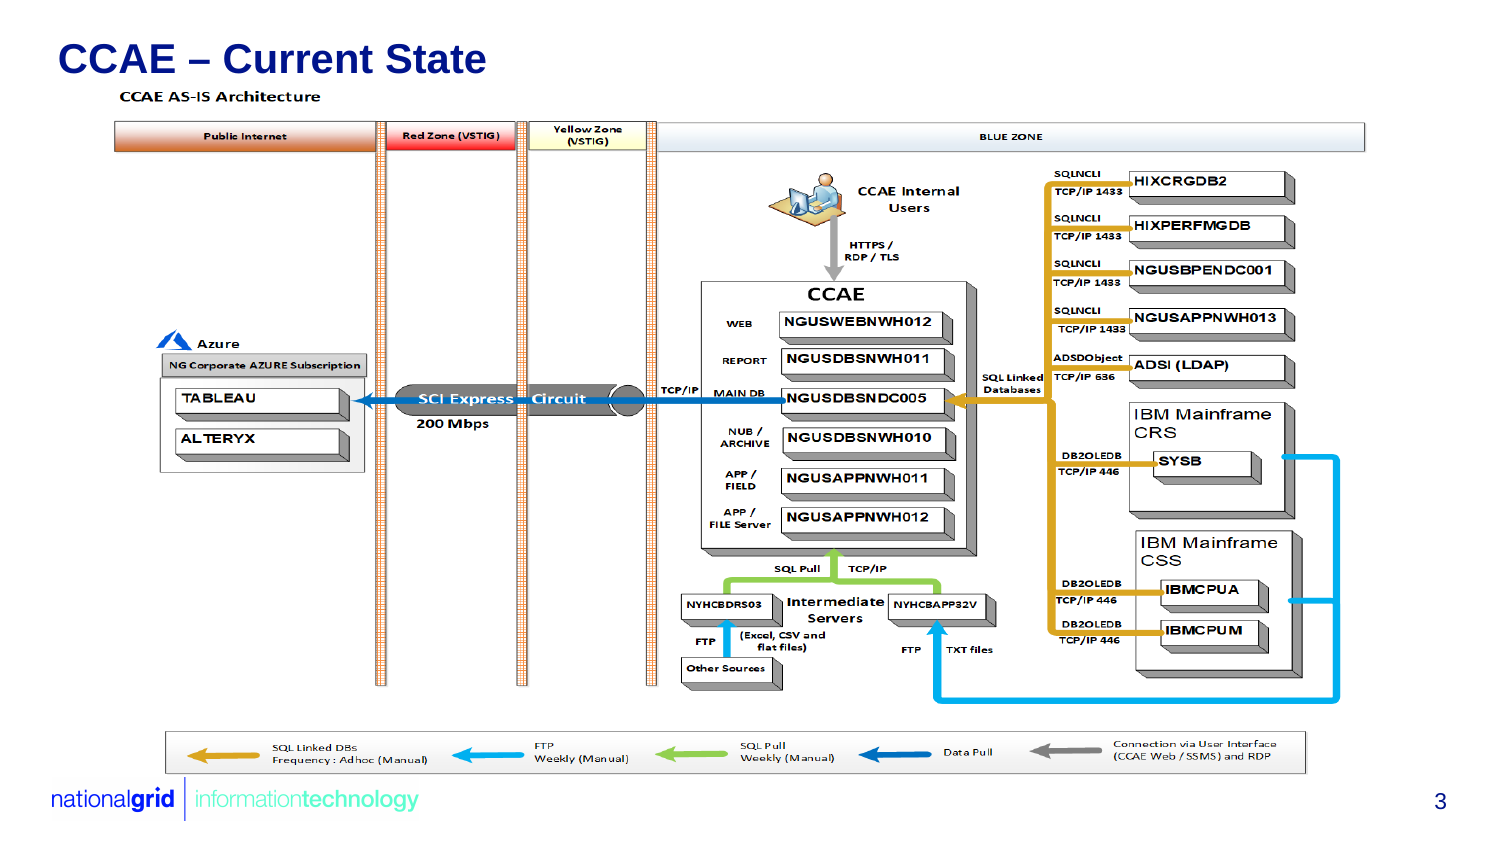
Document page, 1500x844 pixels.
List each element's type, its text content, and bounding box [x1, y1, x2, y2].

picture [52, 777, 419, 821]
picture [108, 81, 1367, 775]
title CCAE – Current State [57, 21, 1469, 93]
